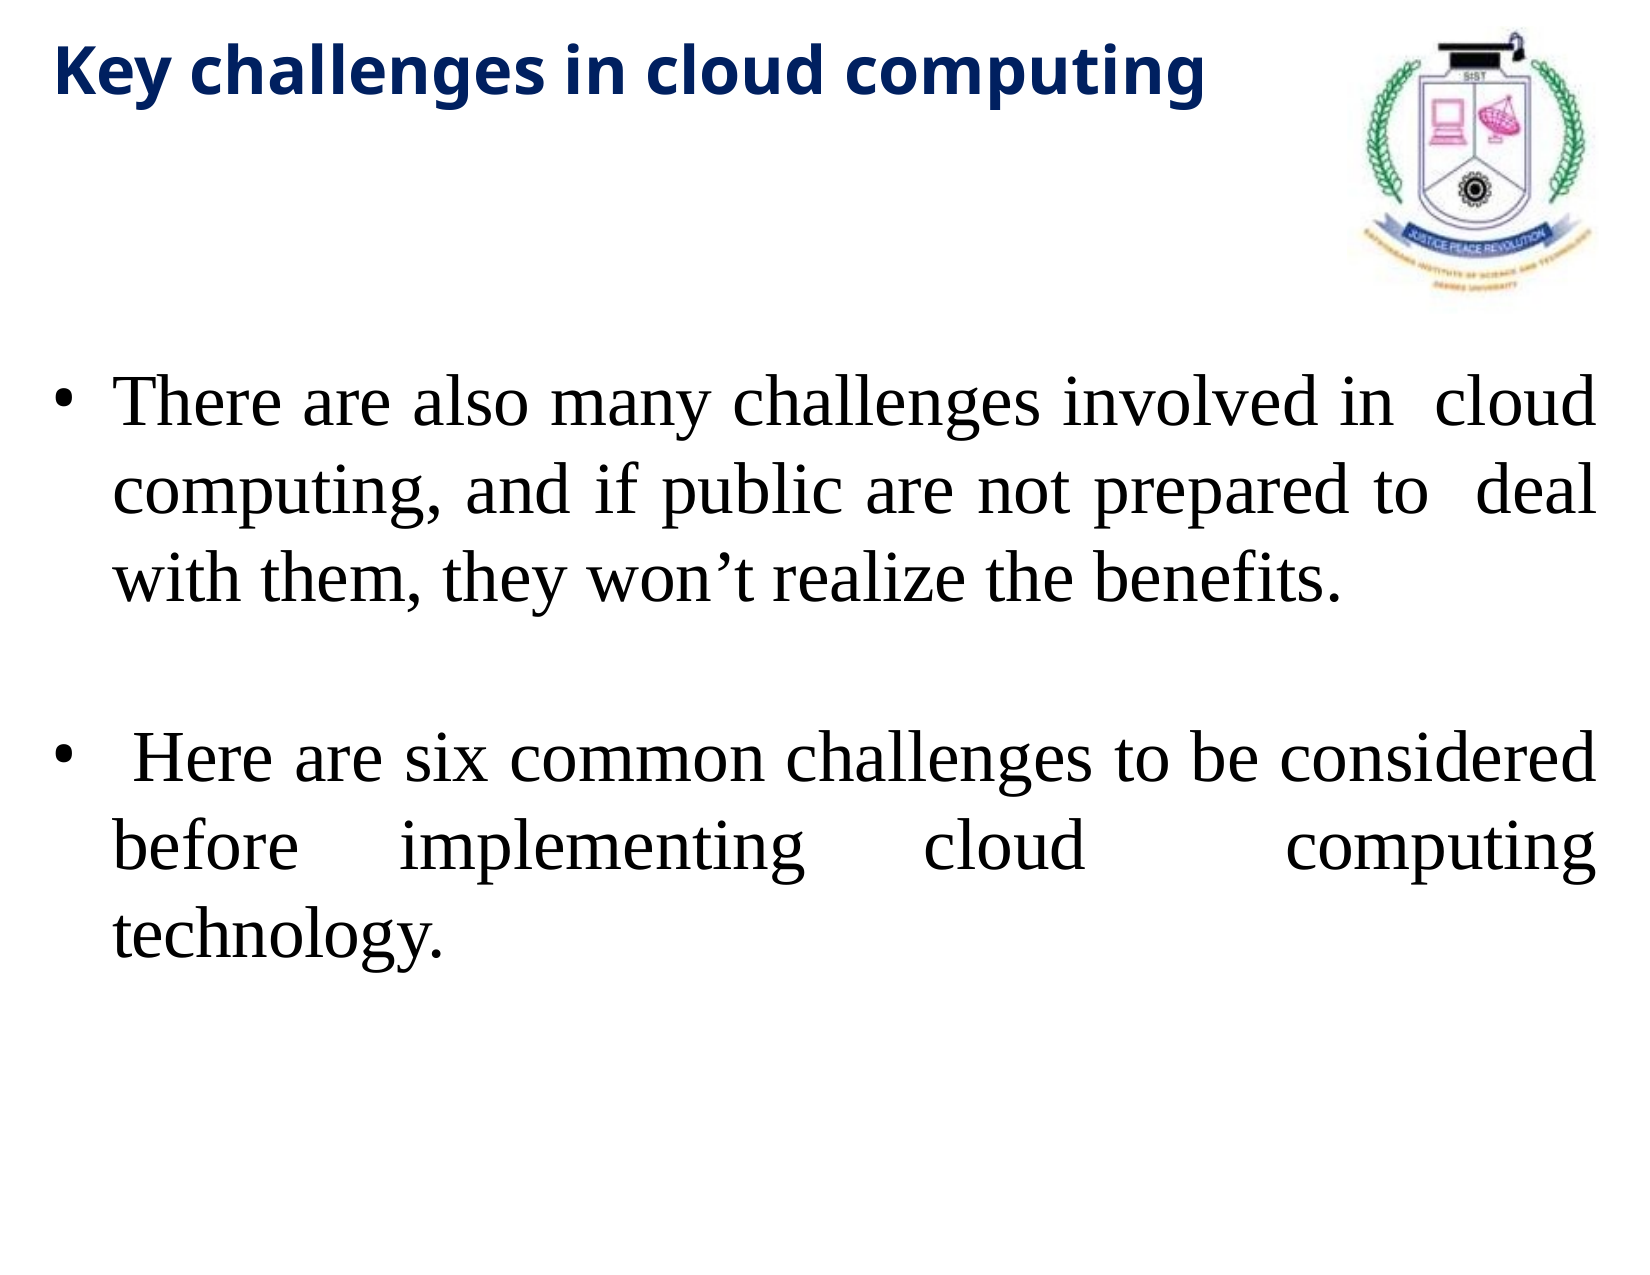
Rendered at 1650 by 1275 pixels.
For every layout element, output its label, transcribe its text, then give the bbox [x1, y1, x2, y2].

text_box There are also many challenges involved in cloud computing, and if public are not prepared to deal with them, they won’t realize the benefits. Here are six common challenges to be considered before implementing cloud computing technology. [47, 350, 1598, 973]
title Key challenges in cloud computing [50, 24, 1417, 241]
picture [1347, 26, 1599, 314]
